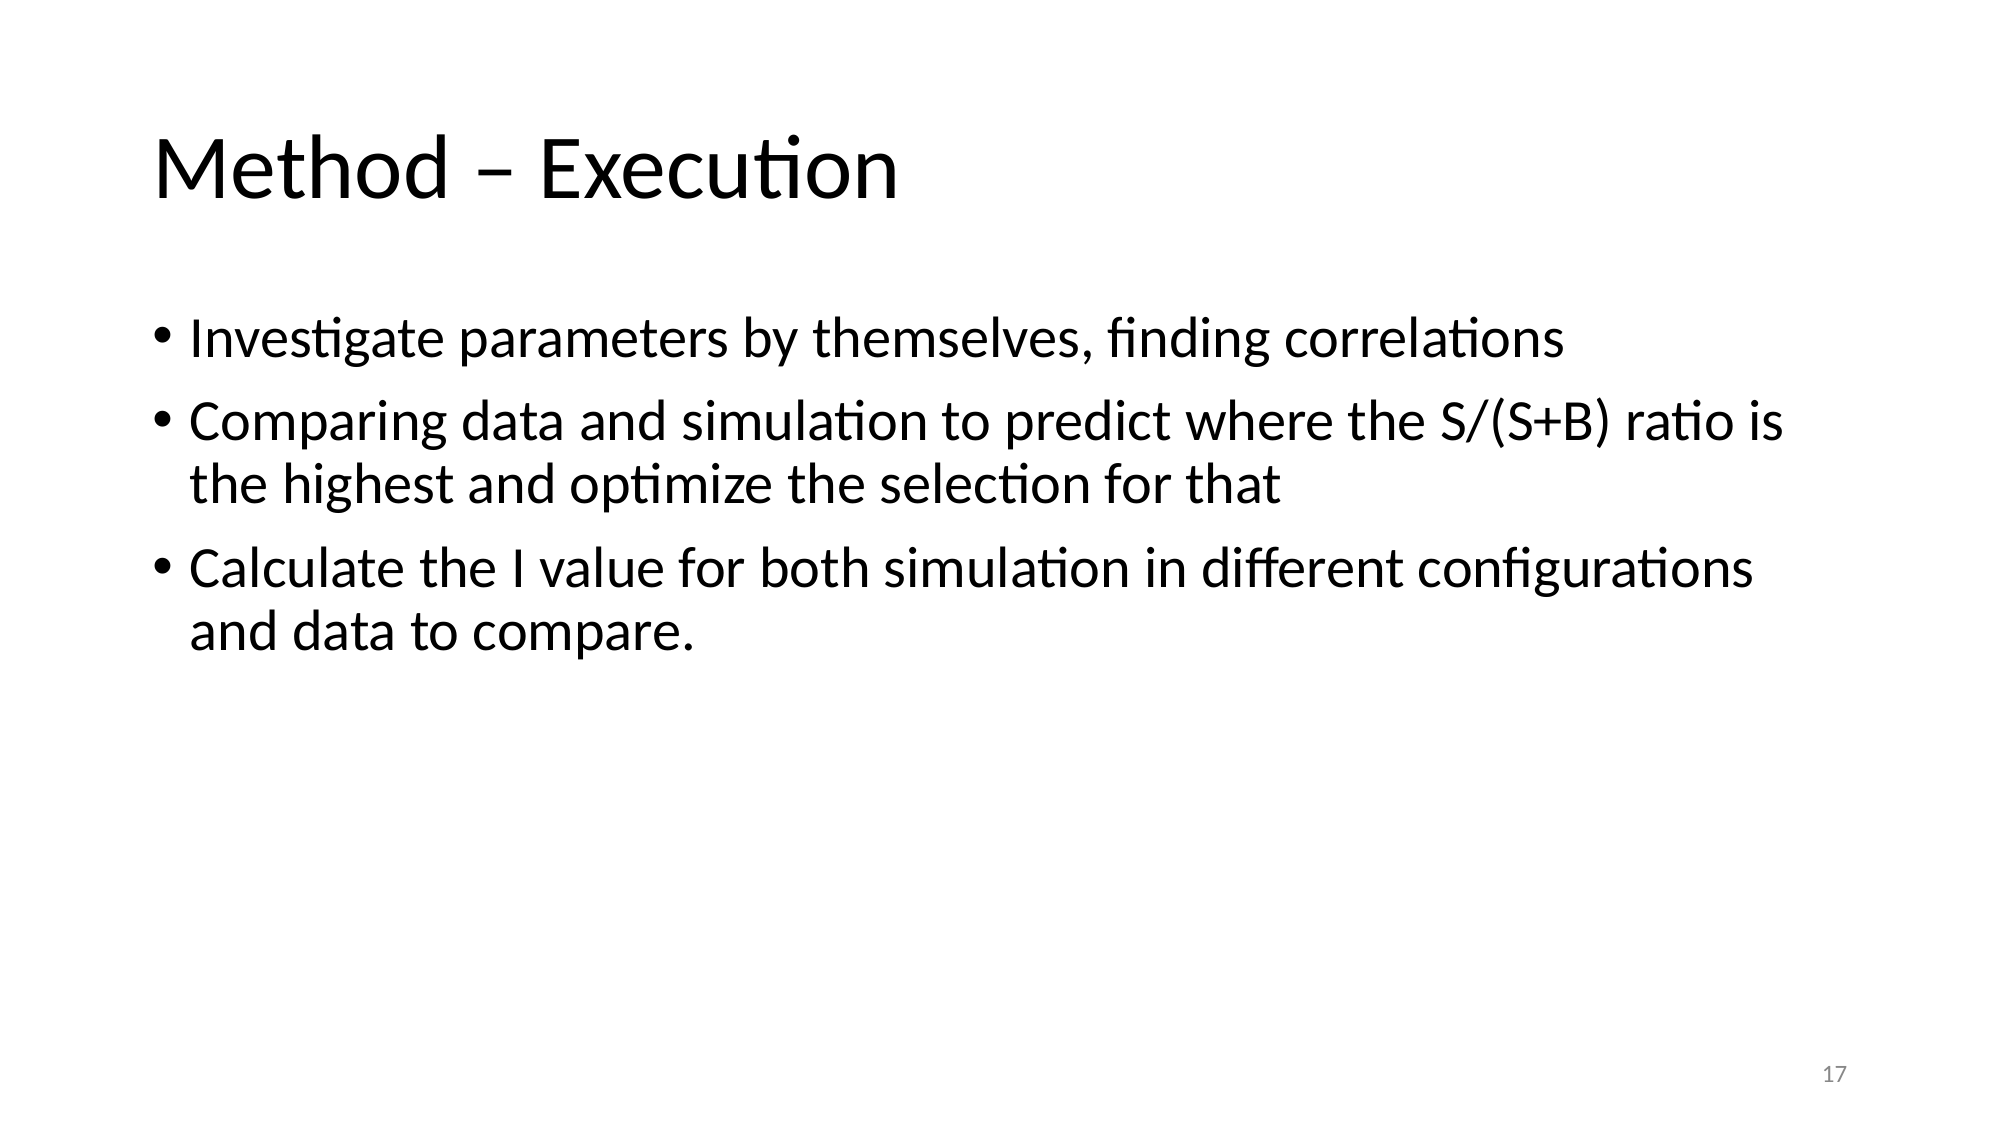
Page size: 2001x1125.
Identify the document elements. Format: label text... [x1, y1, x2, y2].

list Investigate parameters by themselves, finding correlations Comparing data and simulation to predict where the S/(S+B) ratio is the highest and optimize the selection for that Calculate the I value for both simulation in different configurations and data to compare. [137, 299, 1863, 1014]
slide_number ‹#› [1412, 1042, 1863, 1103]
title Method – Execution [137, 59, 1863, 278]
